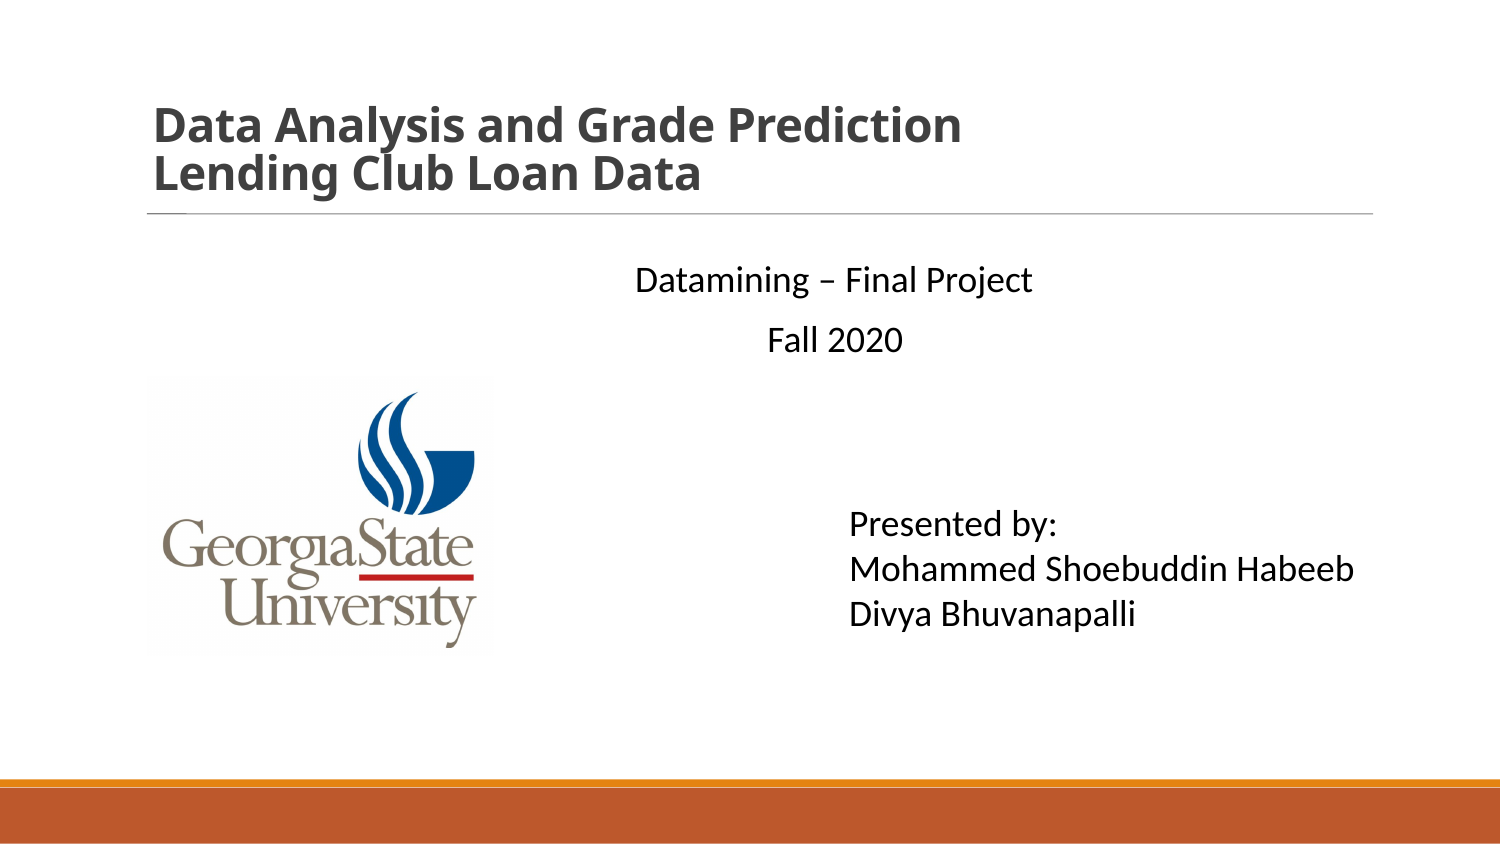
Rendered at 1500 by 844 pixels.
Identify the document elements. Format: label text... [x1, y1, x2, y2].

picture [147, 376, 494, 656]
text_box Data Analysis and Grade Prediction Lending Club Loan Data [137, 96, 1363, 208]
text_box Fall 2020 [560, 308, 960, 368]
text_box Presented by: Mohammed Shoebuddin Habeeb Divya Bhuvanapalli [834, 491, 1394, 732]
text_box Datamining – Final Project [402, 247, 1093, 308]
